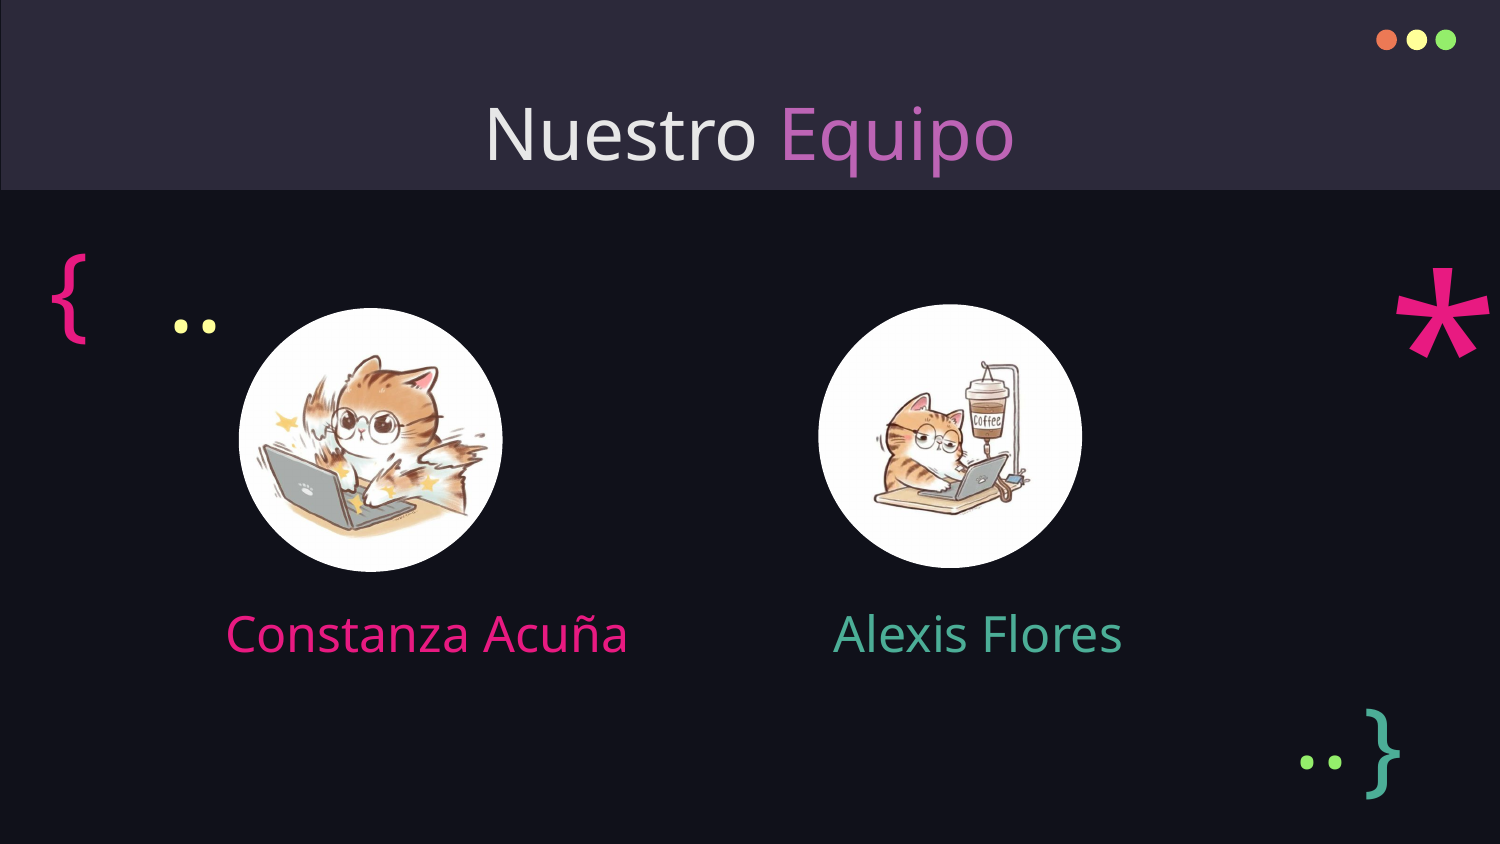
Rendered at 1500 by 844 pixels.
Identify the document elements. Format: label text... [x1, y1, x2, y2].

picture [818, 304, 1083, 569]
text_box .. [78, 245, 239, 336]
text_box * [1373, 205, 1459, 336]
subtitle Alexis Flores [818, 583, 1258, 678]
text_box .. [1204, 681, 1365, 772]
title Nuestro Equipo [118, 72, 1382, 167]
picture [238, 307, 503, 573]
text_box { [34, 209, 150, 353]
subtitle Constanza Acuña [210, 583, 699, 678]
text_box } [1348, 664, 1434, 789]
